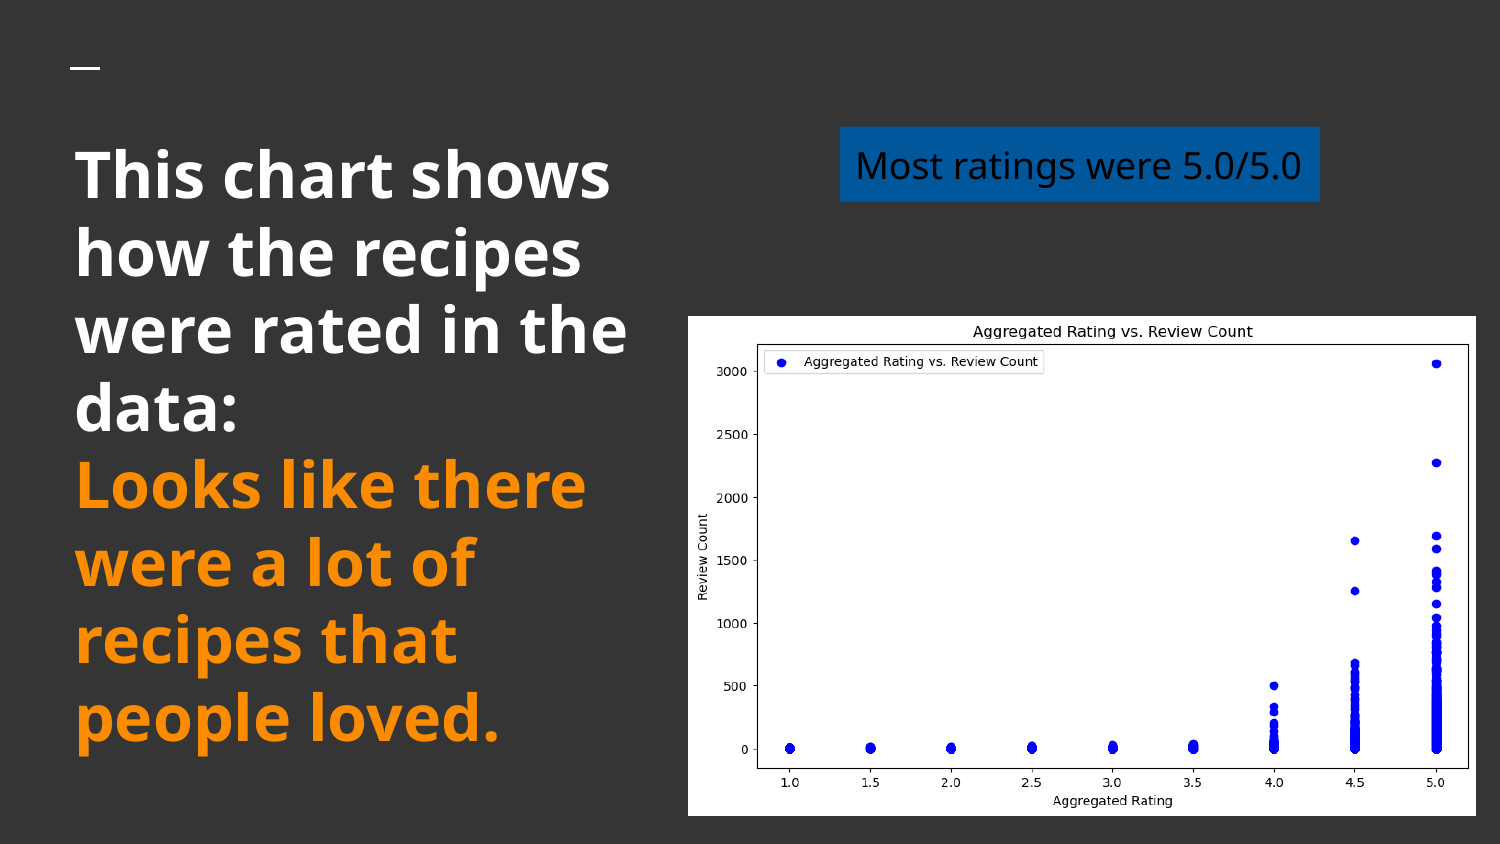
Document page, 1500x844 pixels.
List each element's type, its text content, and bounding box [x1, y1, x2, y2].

picture [688, 316, 1476, 817]
text_box Most ratings were 5.0/5.0 [839, 126, 1321, 202]
title This chart shows how the recipes were rated in the data: Looks like there were a lot of recipes that people loved. [59, 118, 660, 749]
